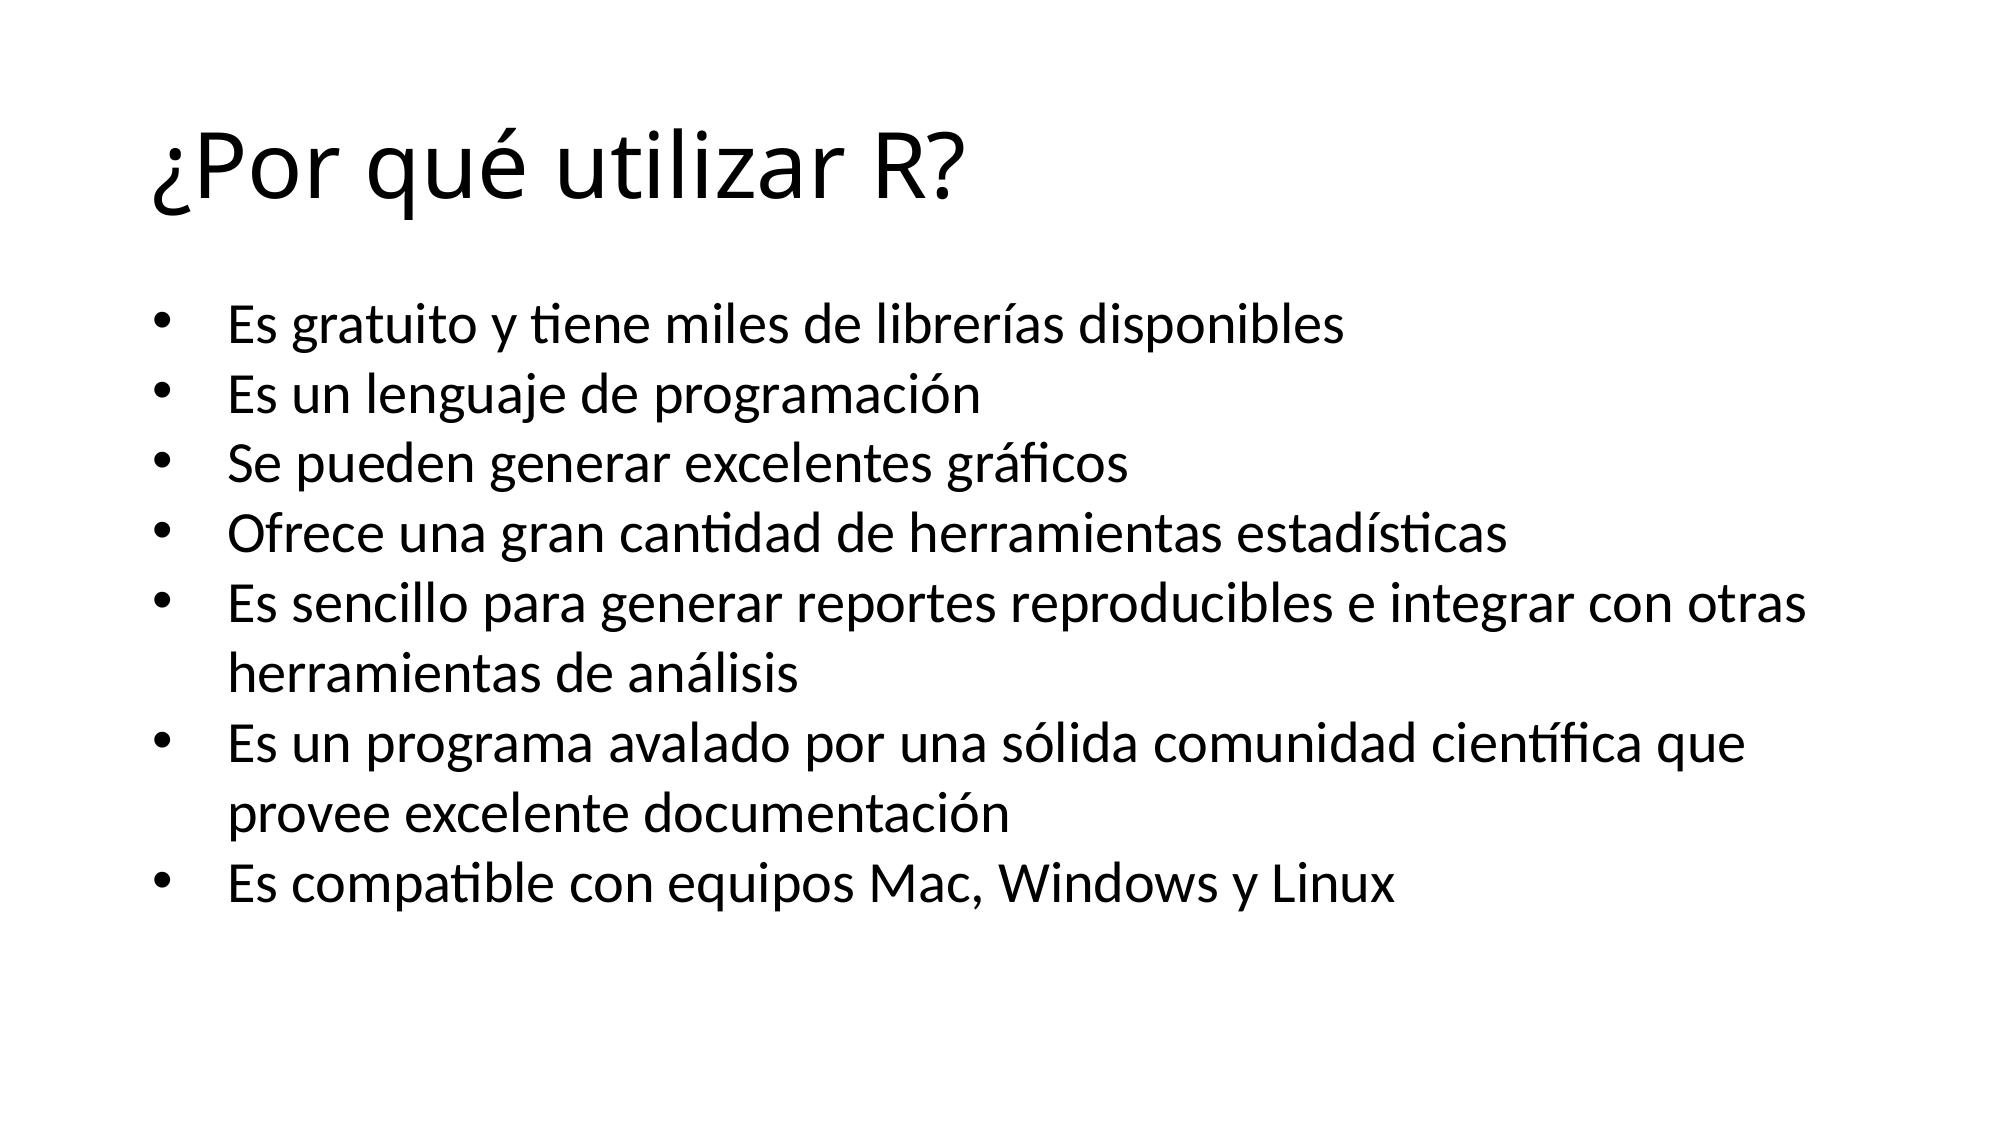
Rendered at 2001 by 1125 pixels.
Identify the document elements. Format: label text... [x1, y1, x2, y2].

text_box Es gratuito y tiene miles de librerías disponibles Es un lenguaje de programación Se pueden generar excelentes gráficos Ofrece una gran cantidad de herramientas estadísticas Es sencillo para generar reportes reproducibles e integrar con otras herramientas de análisis Es un programa avalado por una sólida comunidad científica que provee excelente documentación Es compatible con equipos Mac, Windows y Linux [137, 277, 1863, 922]
title ¿Por qué utilizar R? [137, 59, 1863, 277]
